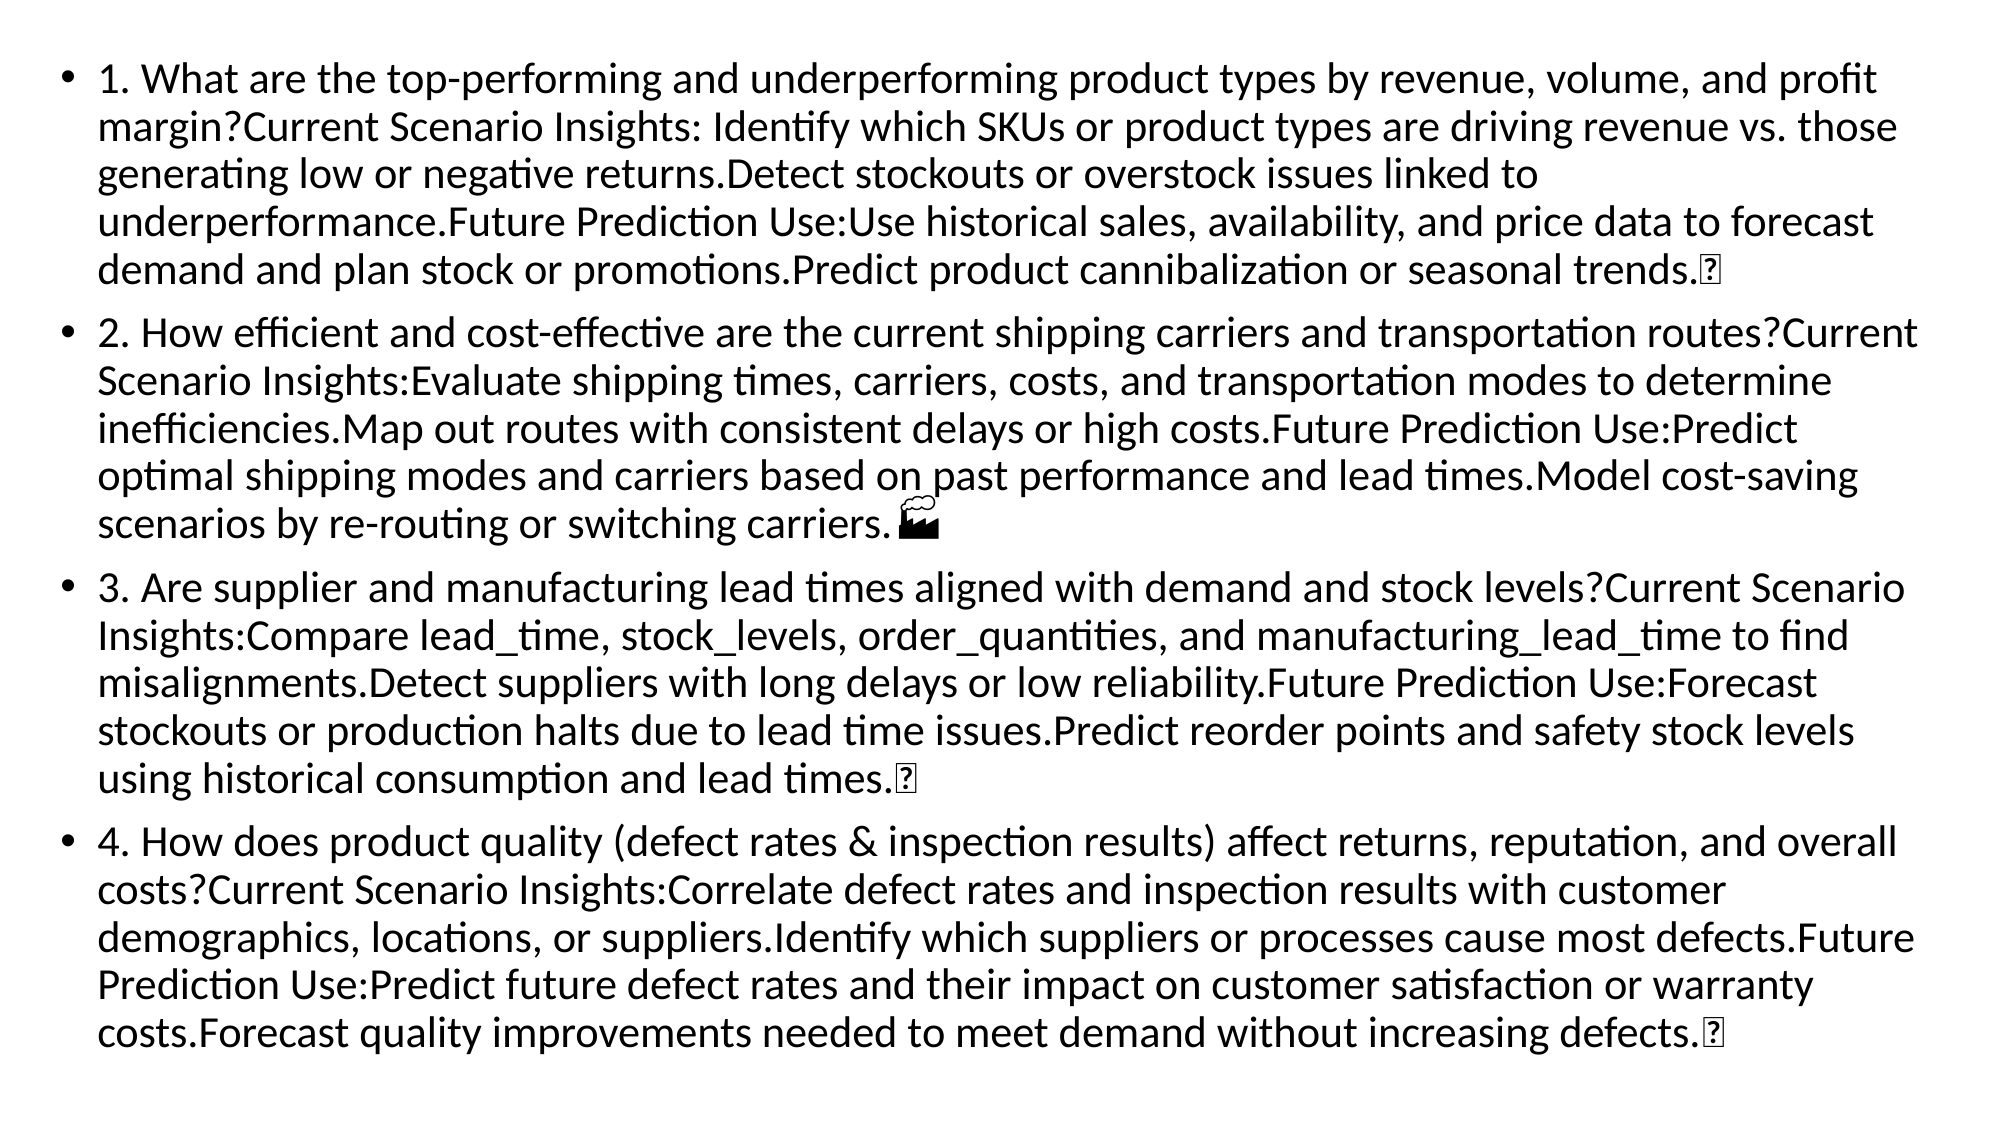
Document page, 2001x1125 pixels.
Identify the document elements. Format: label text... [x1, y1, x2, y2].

list 1. What are the top-performing and underperforming product types by revenue, volume, and profit margin?Current Scenario Insights: Identify which SKUs or product types are driving revenue vs. those generating low or negative returns.Detect stockouts or overstock issues linked to underperformance.Future Prediction Use:Use historical sales, availability, and price data to forecast demand and plan stock or promotions.Predict product cannibalization or seasonal trends.🚚 2. How efficient and cost-effective are the current shipping carriers and transportation routes?Current Scenario Insights:Evaluate shipping times, carriers, costs, and transportation modes to determine inefficiencies.Map out routes with consistent delays or high costs.Future Prediction Use:Predict optimal shipping modes and carriers based on past performance and lead times.Model cost-saving scenarios by re-routing or switching carriers.🏭 3. Are supplier and manufacturing lead times aligned with demand and stock levels?Current Scenario Insights:Compare lead_time, stock_levels, order_quantities, and manufacturing_lead_time to find misalignments.Detect suppliers with long delays or low reliability.Future Prediction Use:Forecast stockouts or production halts due to lead time issues.Predict reorder points and safety stock levels using historical consumption and lead times.🧪 4. How does product quality (defect rates & inspection results) affect returns, reputation, and overall costs?Current Scenario Insights:Correlate defect rates and inspection results with customer demographics, locations, or suppliers.Identify which suppliers or processes cause most defects.Future Prediction Use:Predict future defect rates and their impact on customer satisfaction or warranty costs.Forecast quality improvements needed to meet demand without increasing defects.💸 [45, 47, 1955, 1089]
